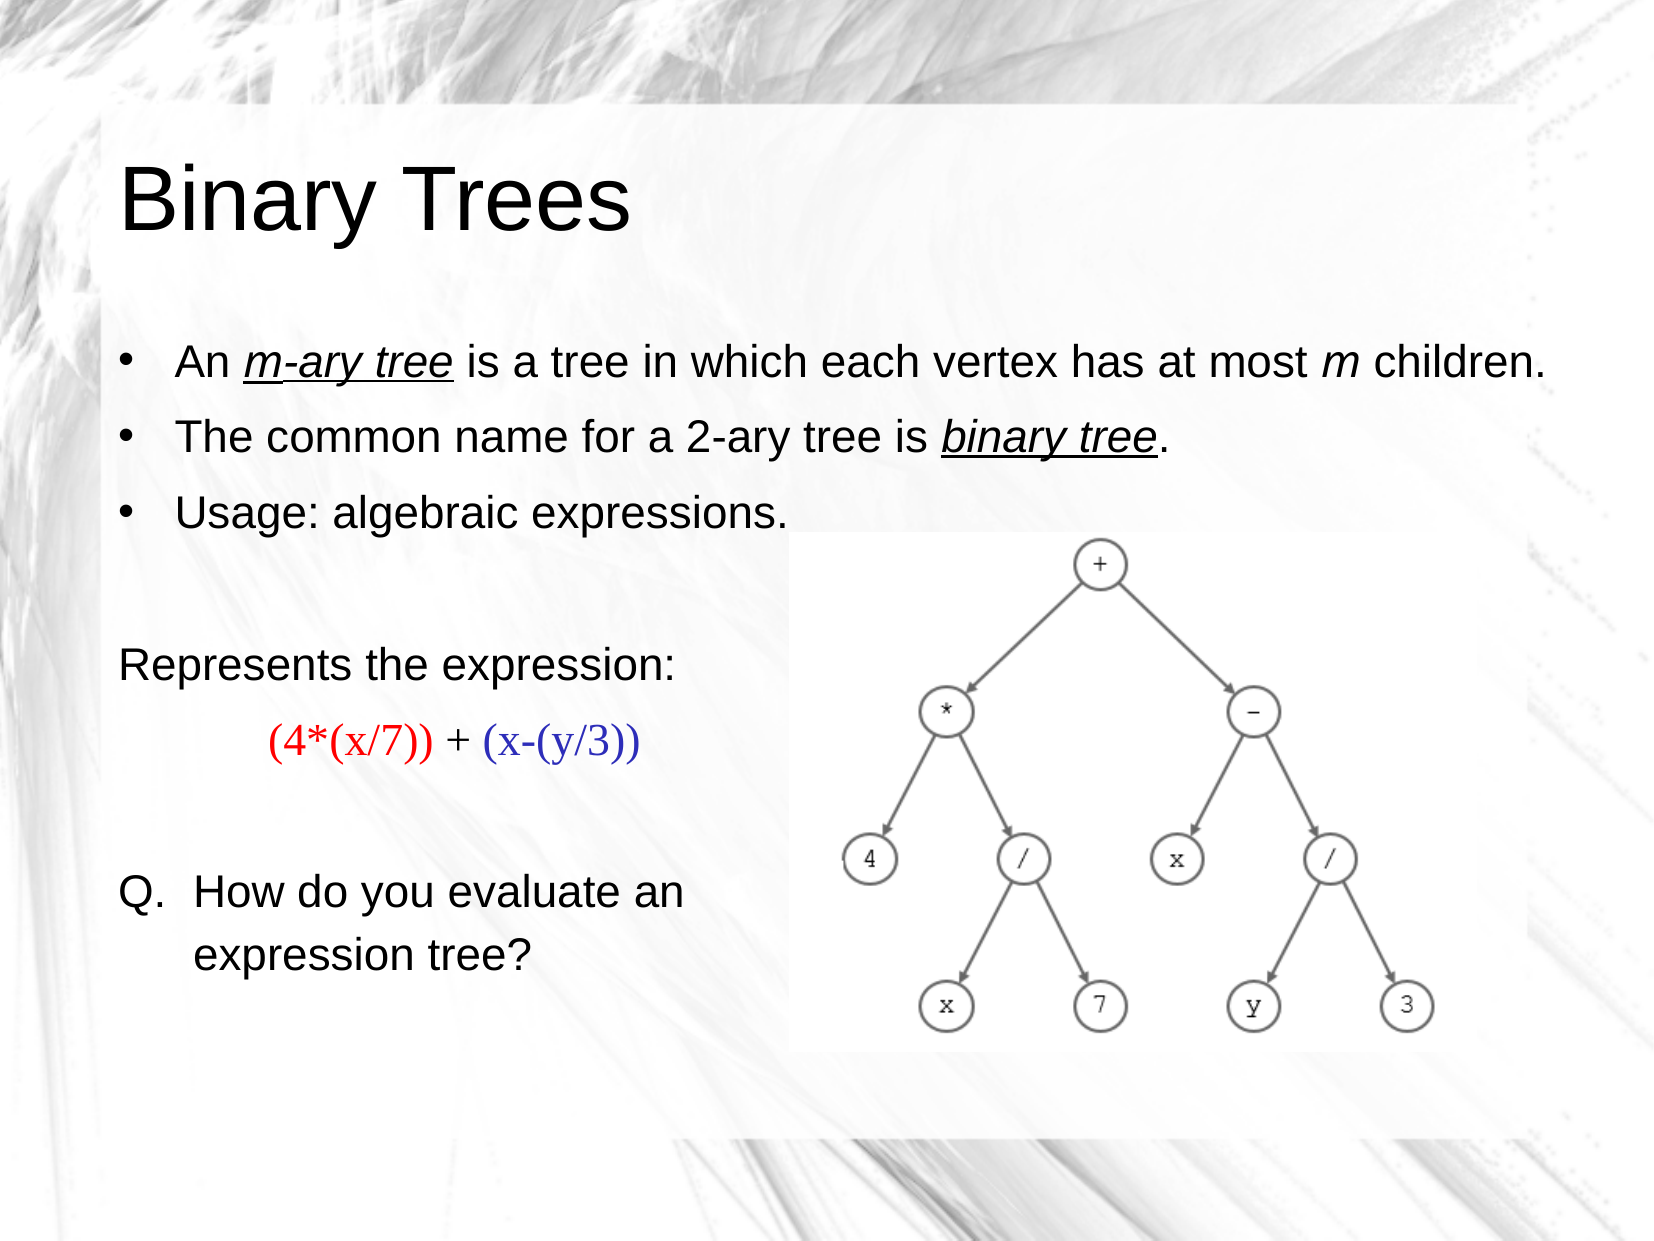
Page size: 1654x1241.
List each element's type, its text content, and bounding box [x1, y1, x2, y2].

picture [0, 0, 1654, 1241]
list An m-ary tree is a tree in which each vertex has at most m children. The common name for a 2-ary tree is binary tree. Usage: algebraic expressions. Represents the expression: (4*(x/7)) + (x-(y/3)) How do you evaluate an expression tree? [118, 319, 1571, 1109]
title Binary Trees [118, 93, 1506, 299]
